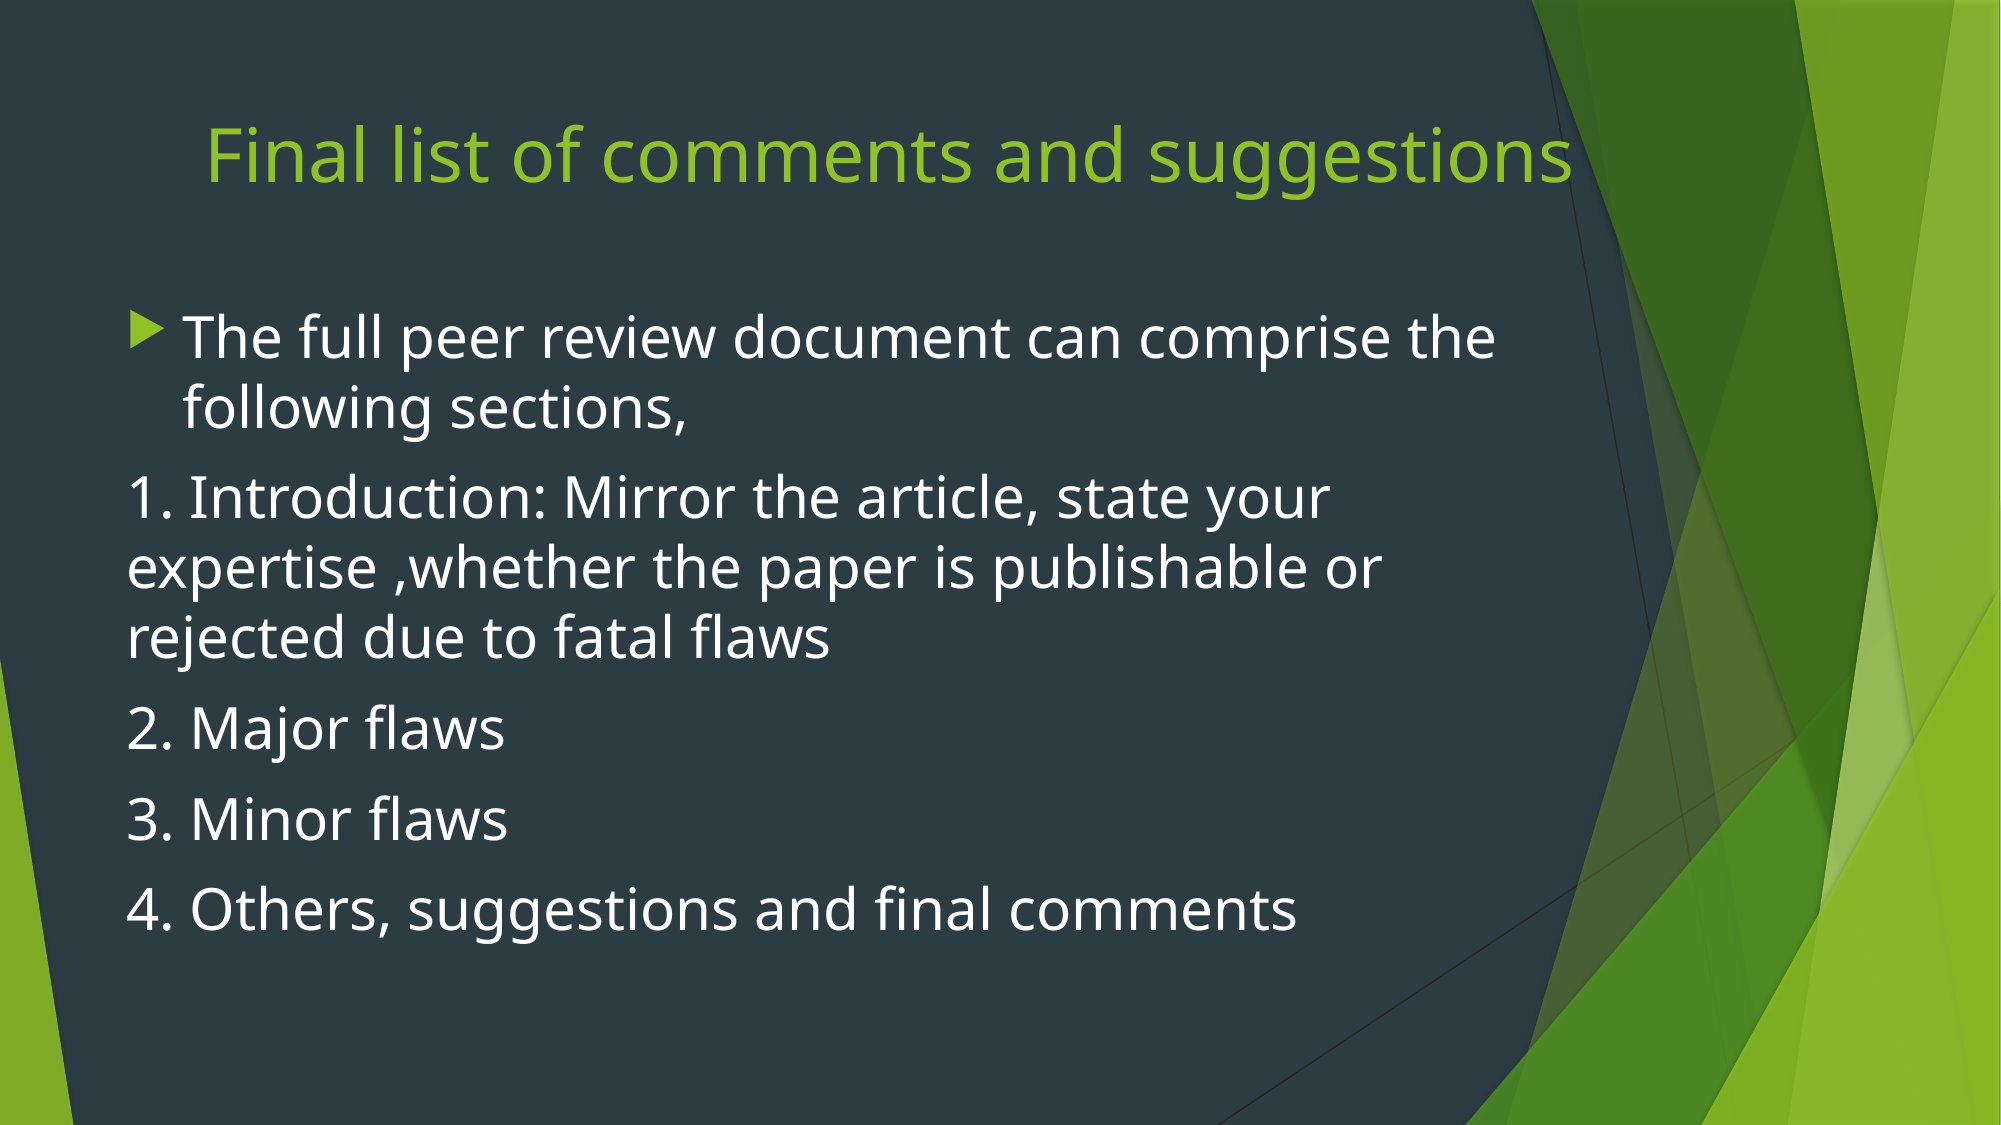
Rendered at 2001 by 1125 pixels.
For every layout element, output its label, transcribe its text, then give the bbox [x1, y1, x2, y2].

list The full peer review document can comprise the following sections, 1. Introduction: Mirror the article, state your expertise ,whether the paper is publishable or rejected due to fatal flaws 2. Major flaws 3. Minor flaws 4. Others, suggestions and final comments [111, 292, 1522, 992]
title Final list of comments and suggestions [111, 99, 1674, 273]
